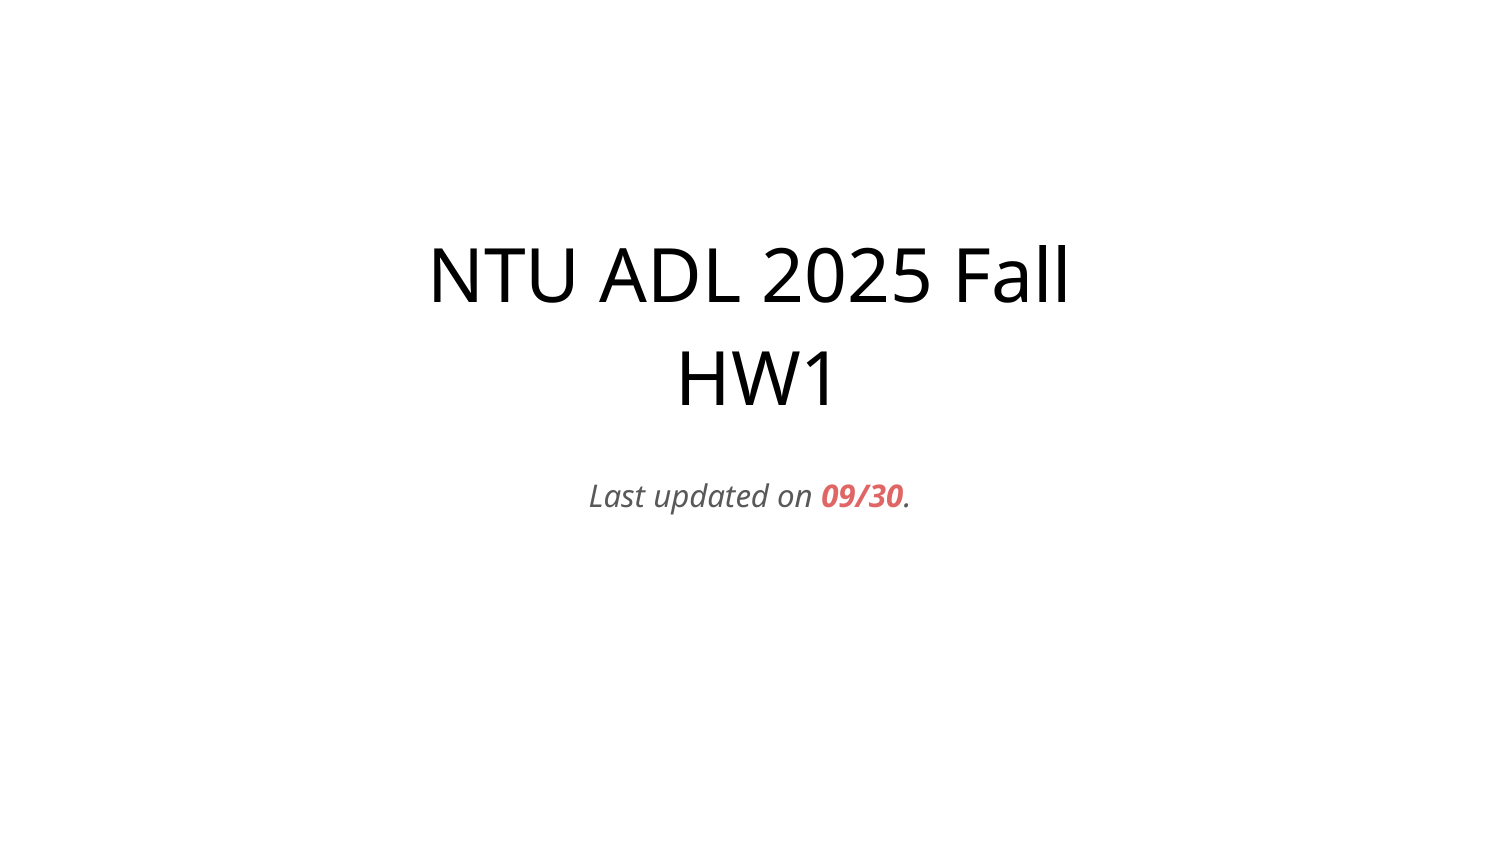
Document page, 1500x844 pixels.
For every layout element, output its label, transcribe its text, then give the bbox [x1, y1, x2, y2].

subtitle Last updated on 09/30. [51, 437, 1449, 663]
title NTU ADL 2025 Fall HW1 [51, 156, 1449, 437]
